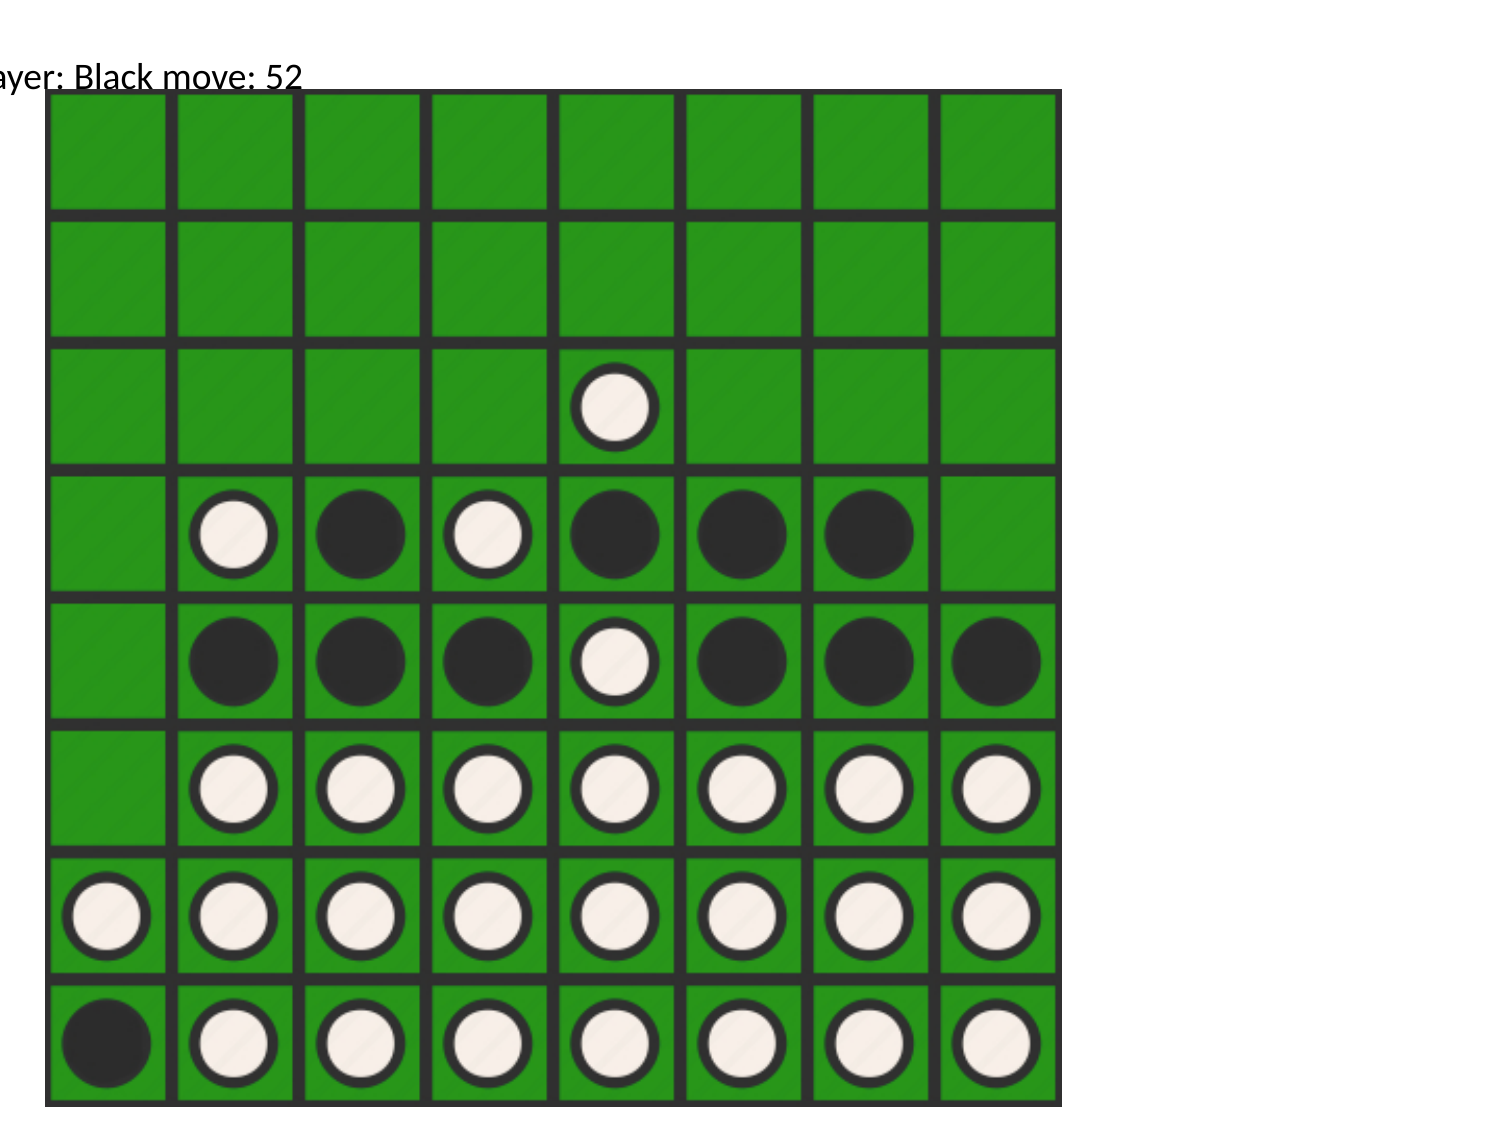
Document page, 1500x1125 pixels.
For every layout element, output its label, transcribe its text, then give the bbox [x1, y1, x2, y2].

text_box turn: 33 player: Black move: 52 [0, 44, 319, 105]
picture [44, 89, 1062, 1107]
